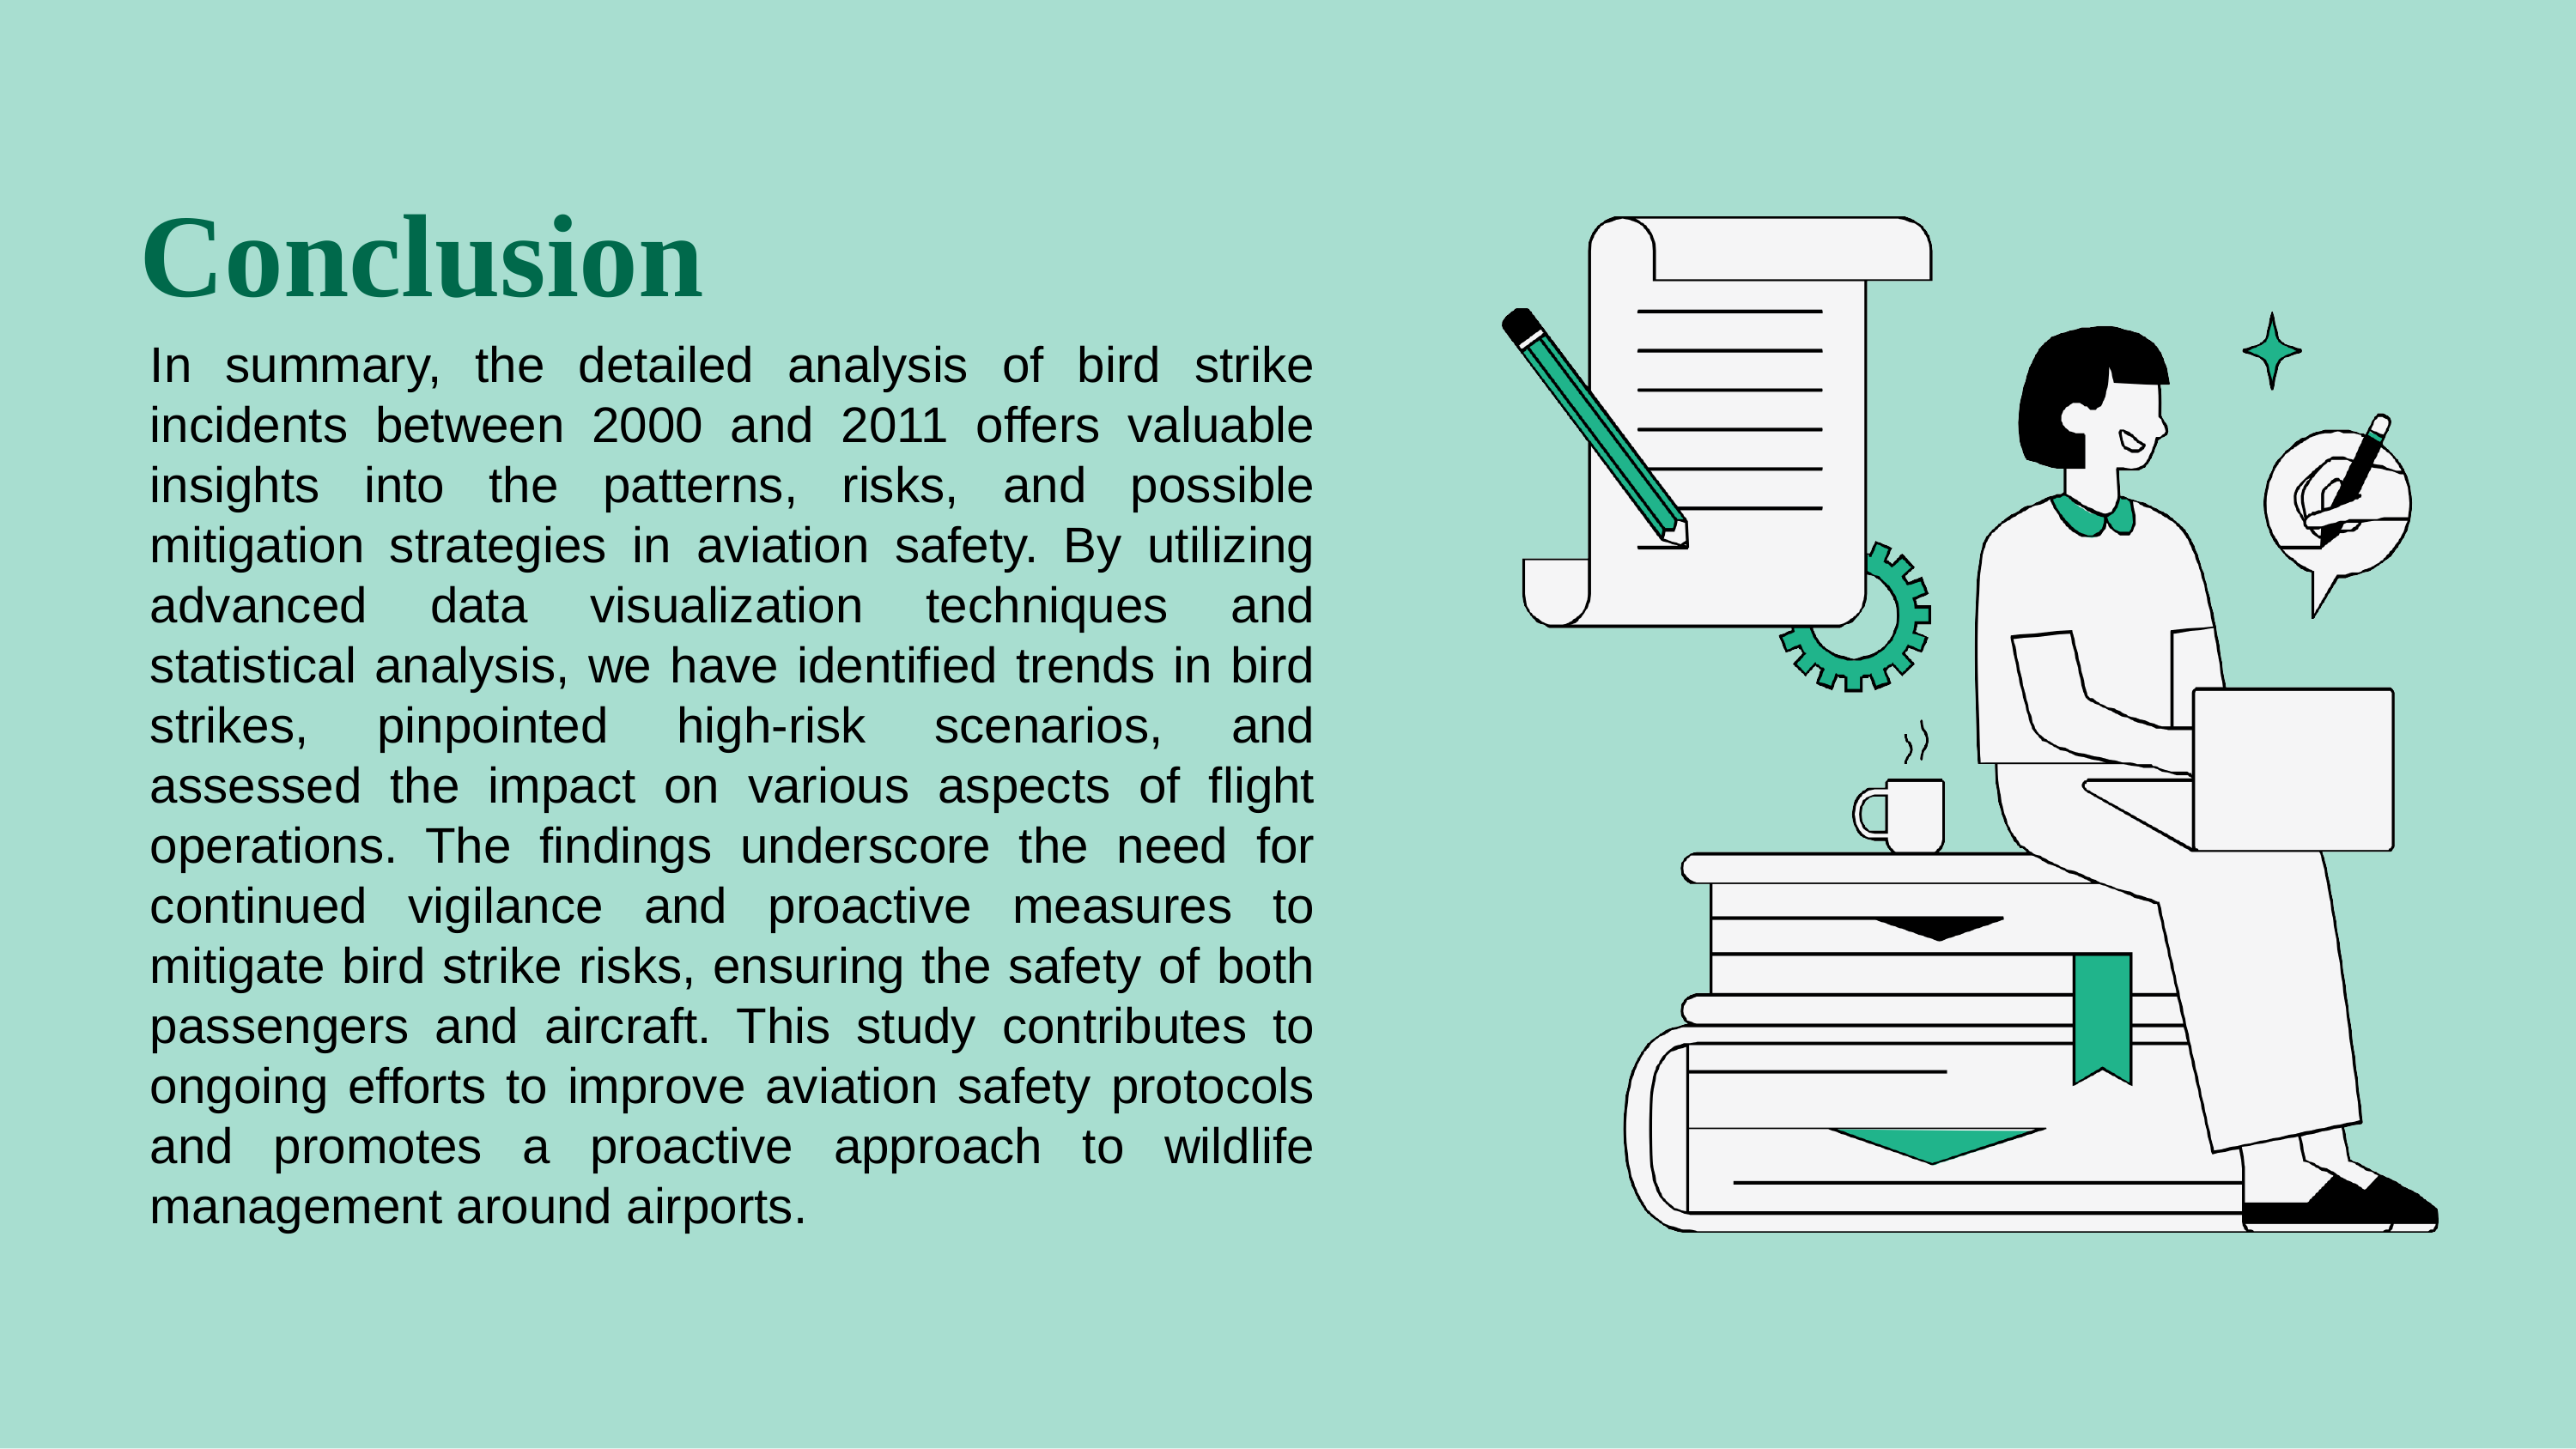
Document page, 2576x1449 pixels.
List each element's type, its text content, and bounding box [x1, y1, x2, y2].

picture [1502, 215, 2439, 1233]
title Conclusion [137, 177, 1005, 326]
text_box In summary, the detailed analysis of bird strike incidents between 2000 and 2011 offers valuable insights into the patterns, risks, and possible mitigation strategies in aviation safety. By utilizing advanced data visualization techniques and statistical analysis, we have identified trends in bird strikes, pinpointed high-risk scenarios, and assessed the impact on various aspects of flight operations. The findings underscore the need for continued vigilance and proactive measures to mitigate bird strike risks, ensuring the safety of both passengers and aircraft. This study contributes to ongoing efforts to improve aviation safety protocols and promotes a proactive approach to wildlife management around airports. [137, 326, 1329, 1240]
